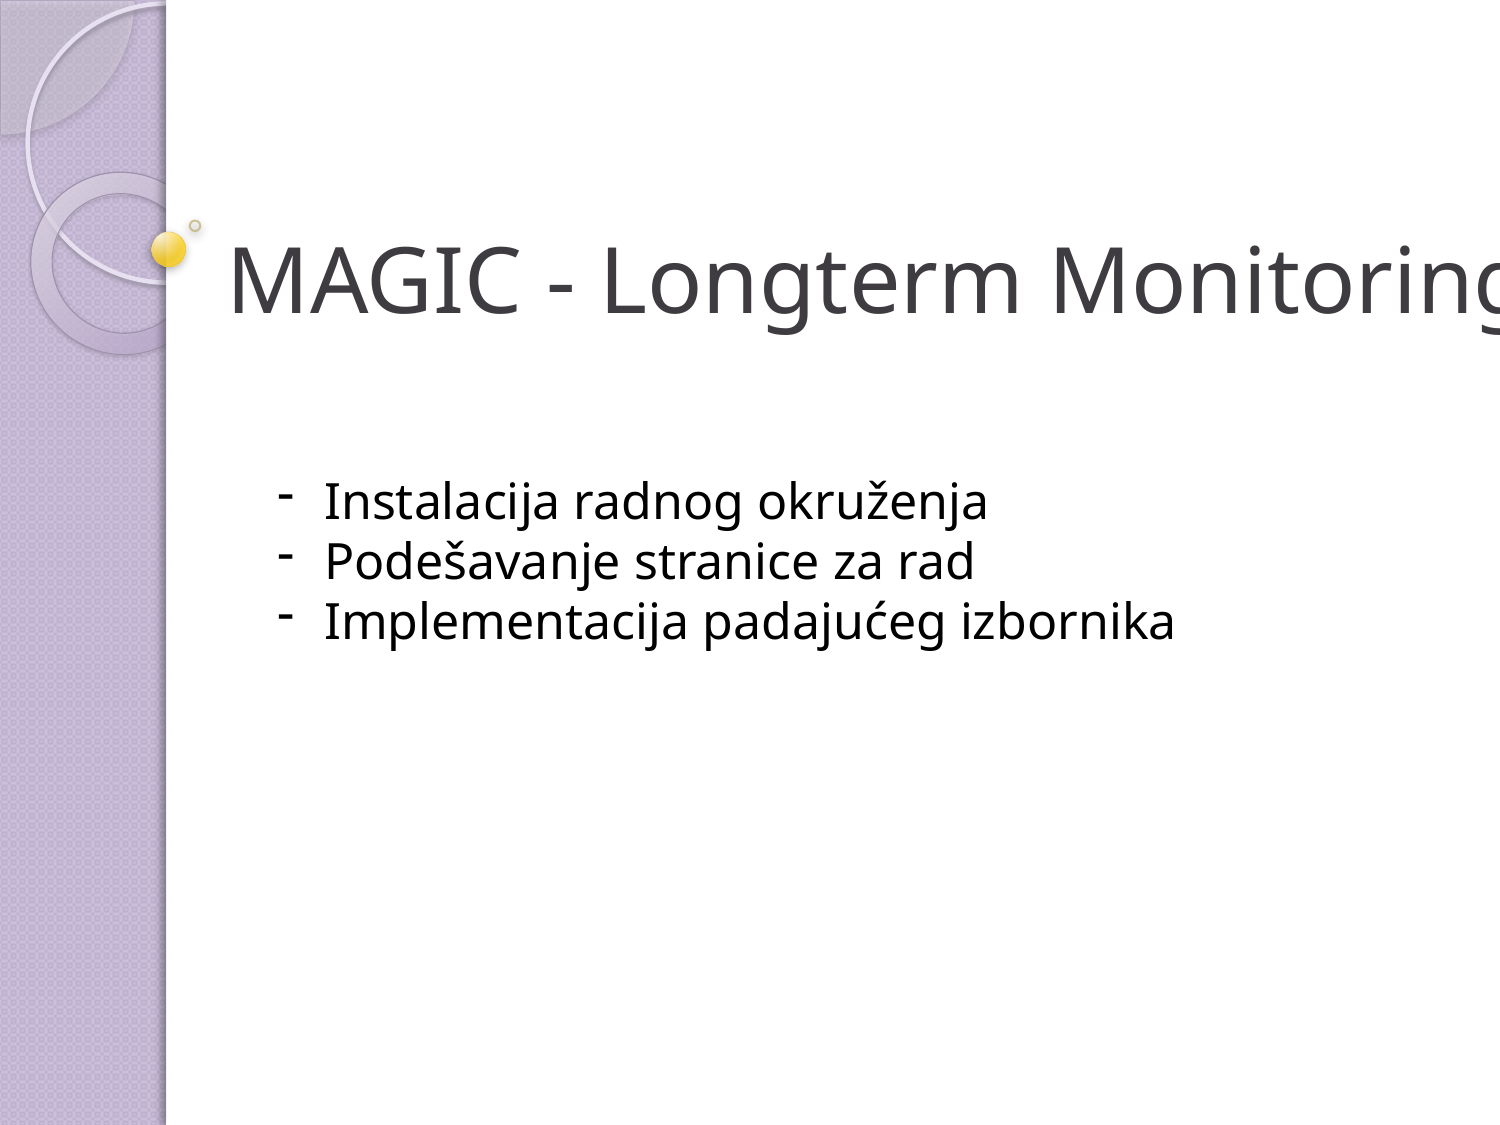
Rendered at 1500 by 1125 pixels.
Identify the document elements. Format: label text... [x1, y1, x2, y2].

subtitle MAGIC - Longterm Monitoring [200, 262, 1500, 550]
text_box Instalacija radnog okruženja Podešavanje stranice za rad Implementacija padajućeg izbornika [262, 462, 1425, 658]
